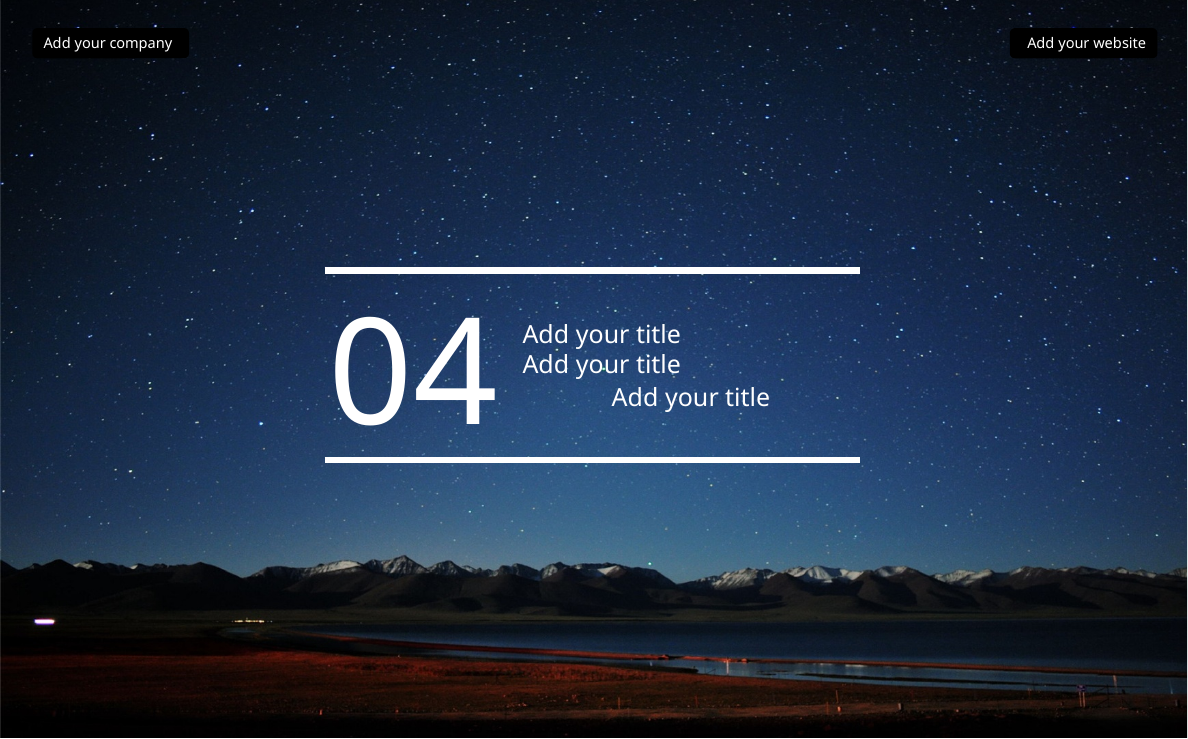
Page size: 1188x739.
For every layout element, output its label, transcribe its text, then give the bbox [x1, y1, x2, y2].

picture [0, 0, 1188, 738]
text_box Add your company [32, 28, 190, 59]
text_box Add your title Add your title Add your title [522, 275, 860, 459]
text_box 04 [324, 293, 503, 437]
text_box Add your website [1009, 28, 1158, 59]
